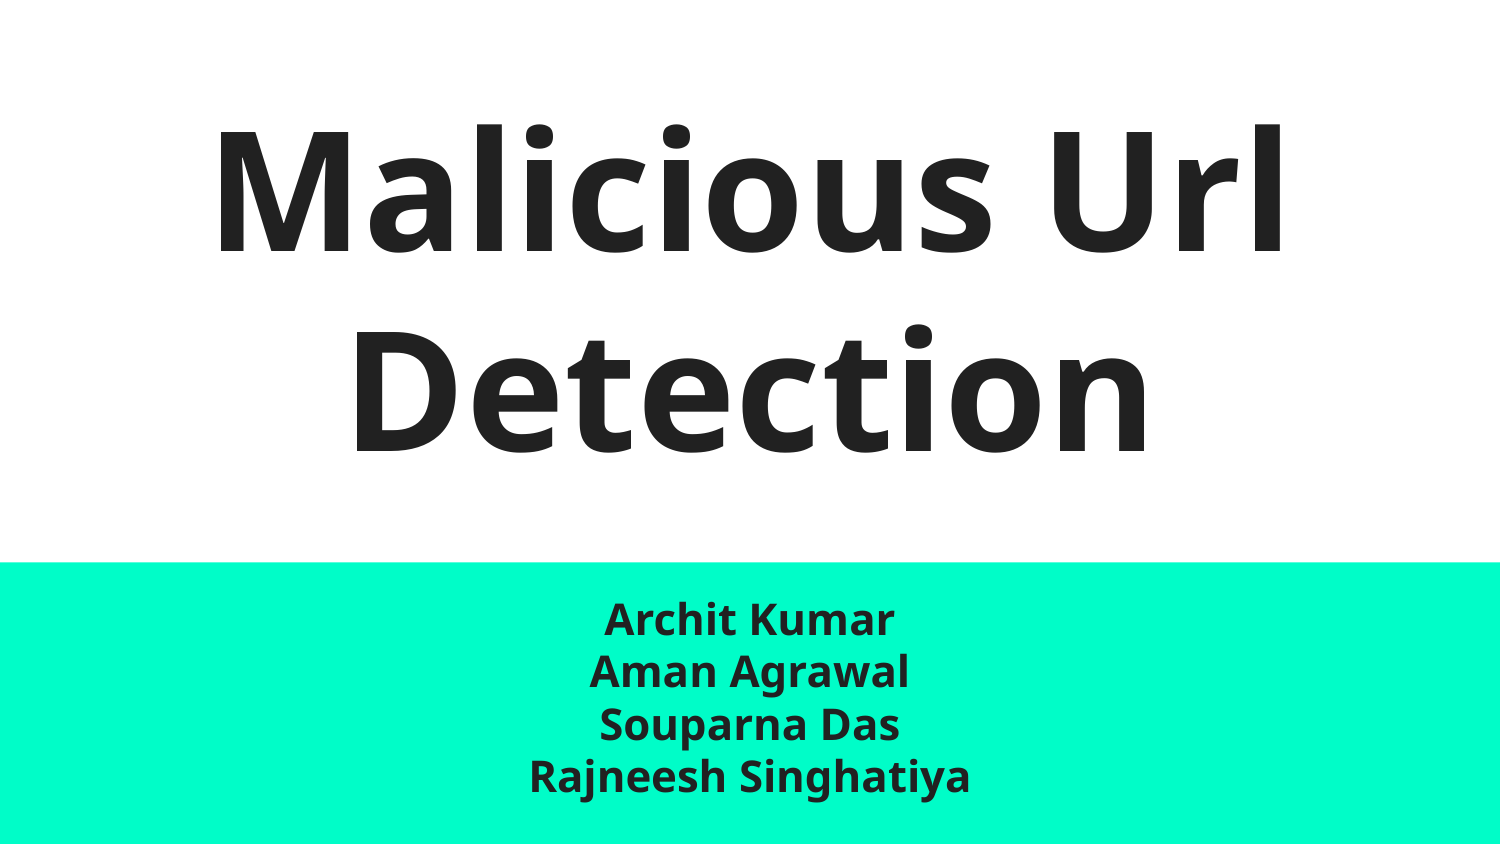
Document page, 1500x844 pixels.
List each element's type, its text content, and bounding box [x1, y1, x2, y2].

subtitle Archit Kumar Aman Agrawal Souparna Das Rajneesh Singhatiya [51, 638, 1449, 755]
title Malicious Url Detection [51, 64, 1449, 506]
